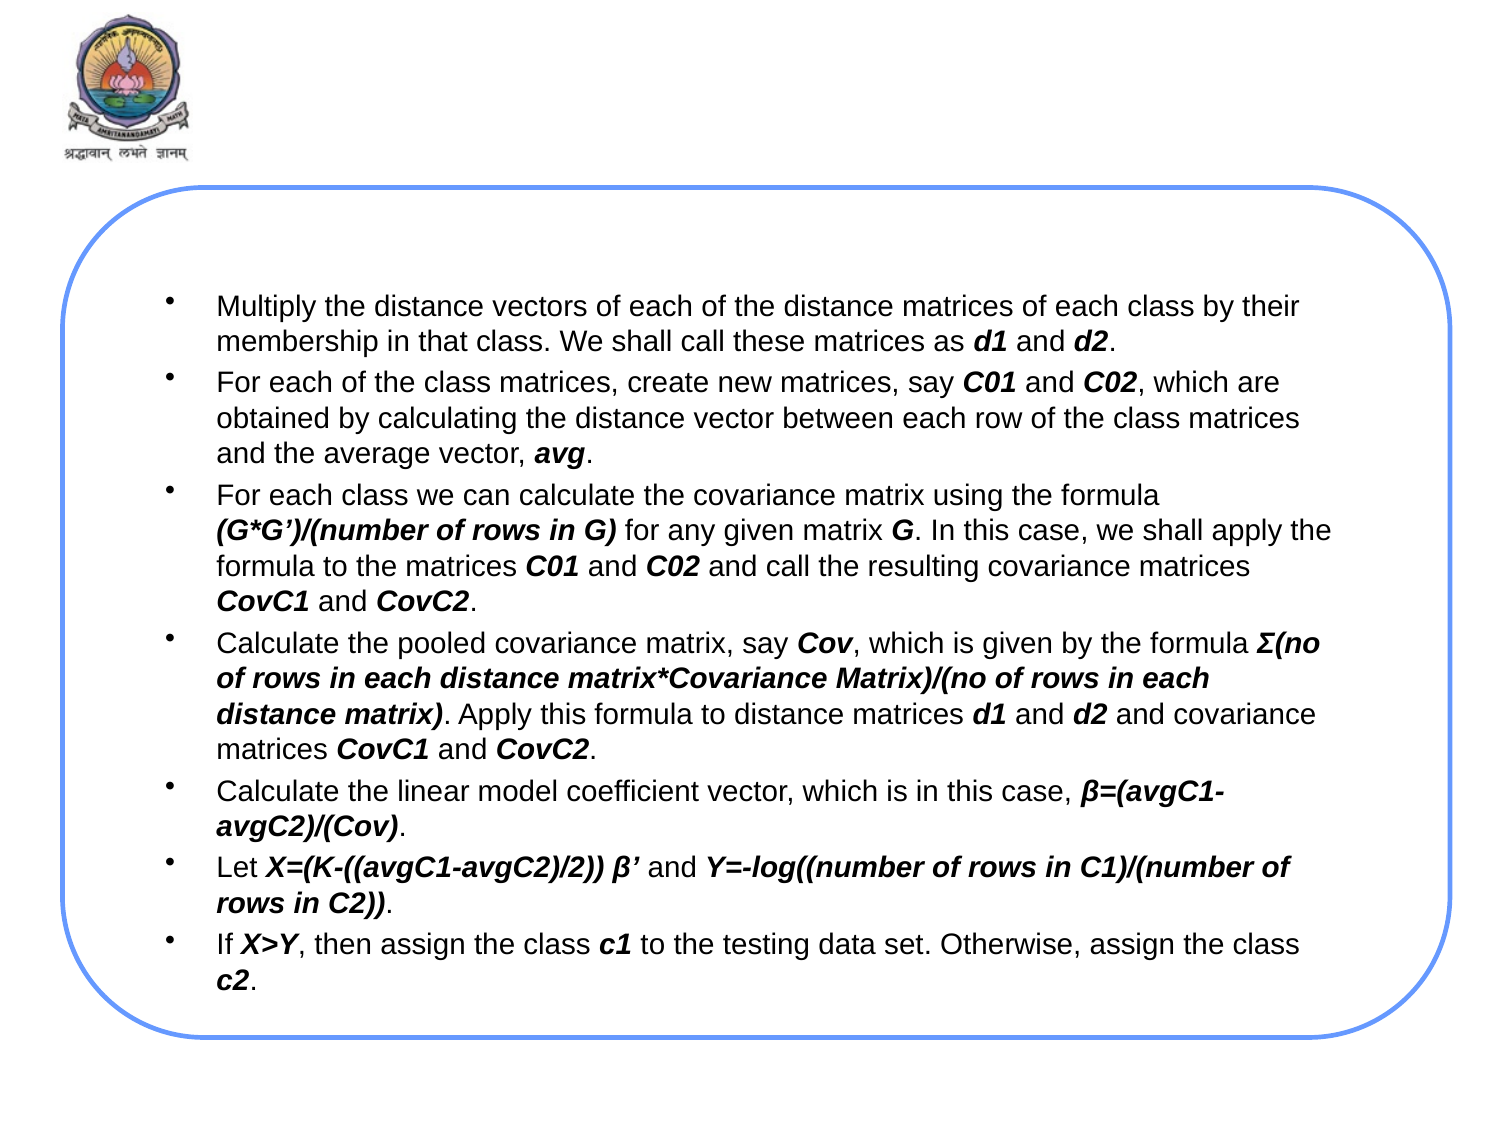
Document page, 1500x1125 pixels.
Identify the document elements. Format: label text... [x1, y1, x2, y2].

picture [62, 12, 193, 163]
list Multiply the distance vectors of each of the distance matrices of each class by their membership in that class. We shall call these matrices as d1 and d2. For each of the class matrices, create new matrices, say C01 and C02, which are obtained by calculating the distance vector between each row of the class matrices and the average vector, avg. For each class we can calculate the covariance matrix using the formula (G*G’)/(number of rows in G) for any given matrix G. In this case, we shall apply the formula to the matrices C01 and C02 and call the resulting covariance matrices CovC1 and CovC2. Calculate the pooled covariance matrix, say Cov, which is given by the formula Ʃ(no of rows in each distance matrix*Covariance Matrix)/(no of rows in each distance matrix). Apply this formula to distance matrices d1 and d2 and covariance matrices CovC1 and CovC2. Calculate the linear model coefficient vector, which is in this case, β=(avgC1-avgC2)/(Cov). Let X=(K-((avgC1-avgC2)/2)) β’ and Y=-log((number of rows in C1)/(number of rows in C2)). If X>Y, then assign the class c1 to the testing data set. Otherwise, assign the class c2. [149, 237, 1351, 1006]
